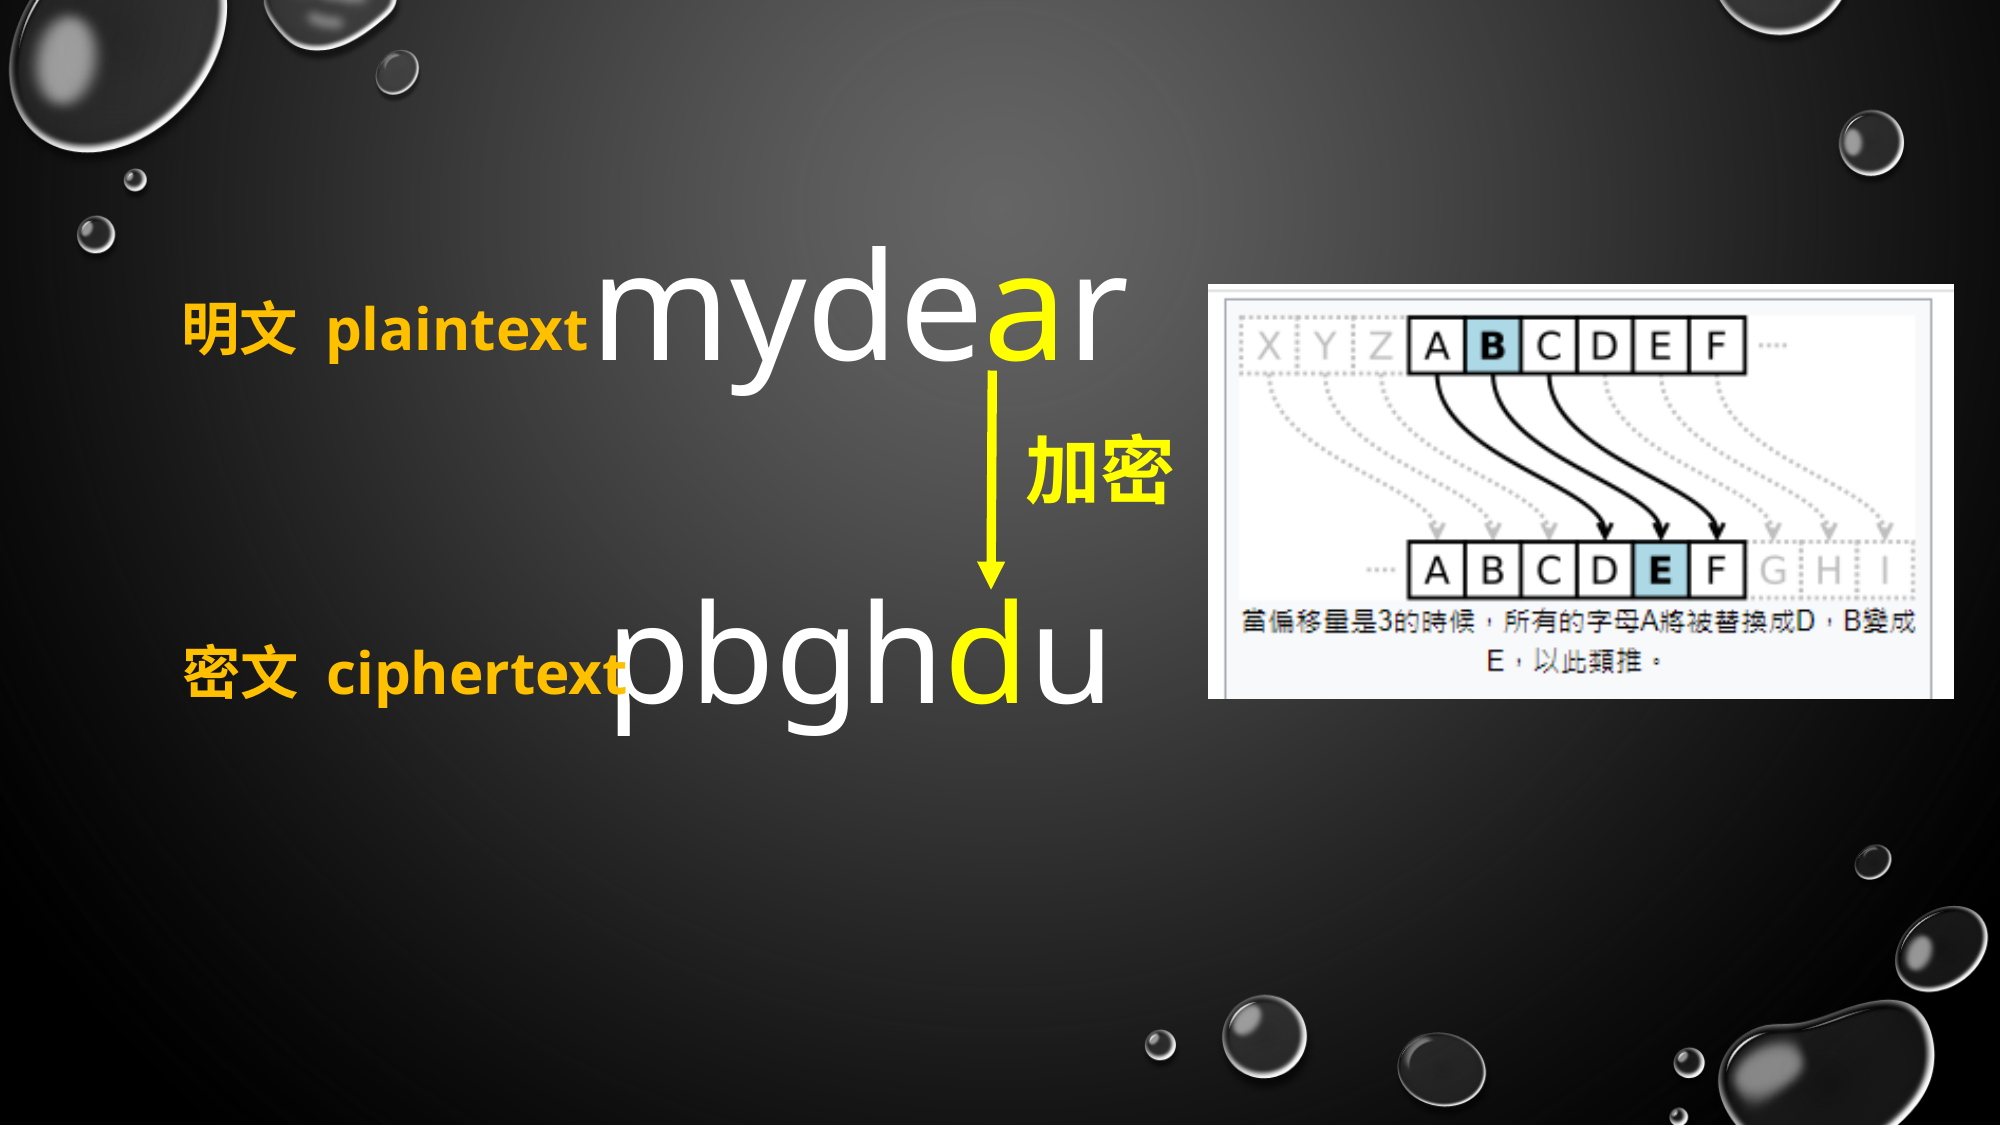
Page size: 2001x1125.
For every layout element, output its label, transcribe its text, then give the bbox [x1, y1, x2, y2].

text_box mydear [575, 202, 1145, 398]
picture [0, 0, 2000, 1125]
text_box 加密 [1010, 416, 1191, 522]
text_box 明文 plaintext [166, 284, 604, 370]
text_box 密文 ciphertext [168, 628, 643, 714]
text_box pbghdu [591, 558, 1129, 739]
